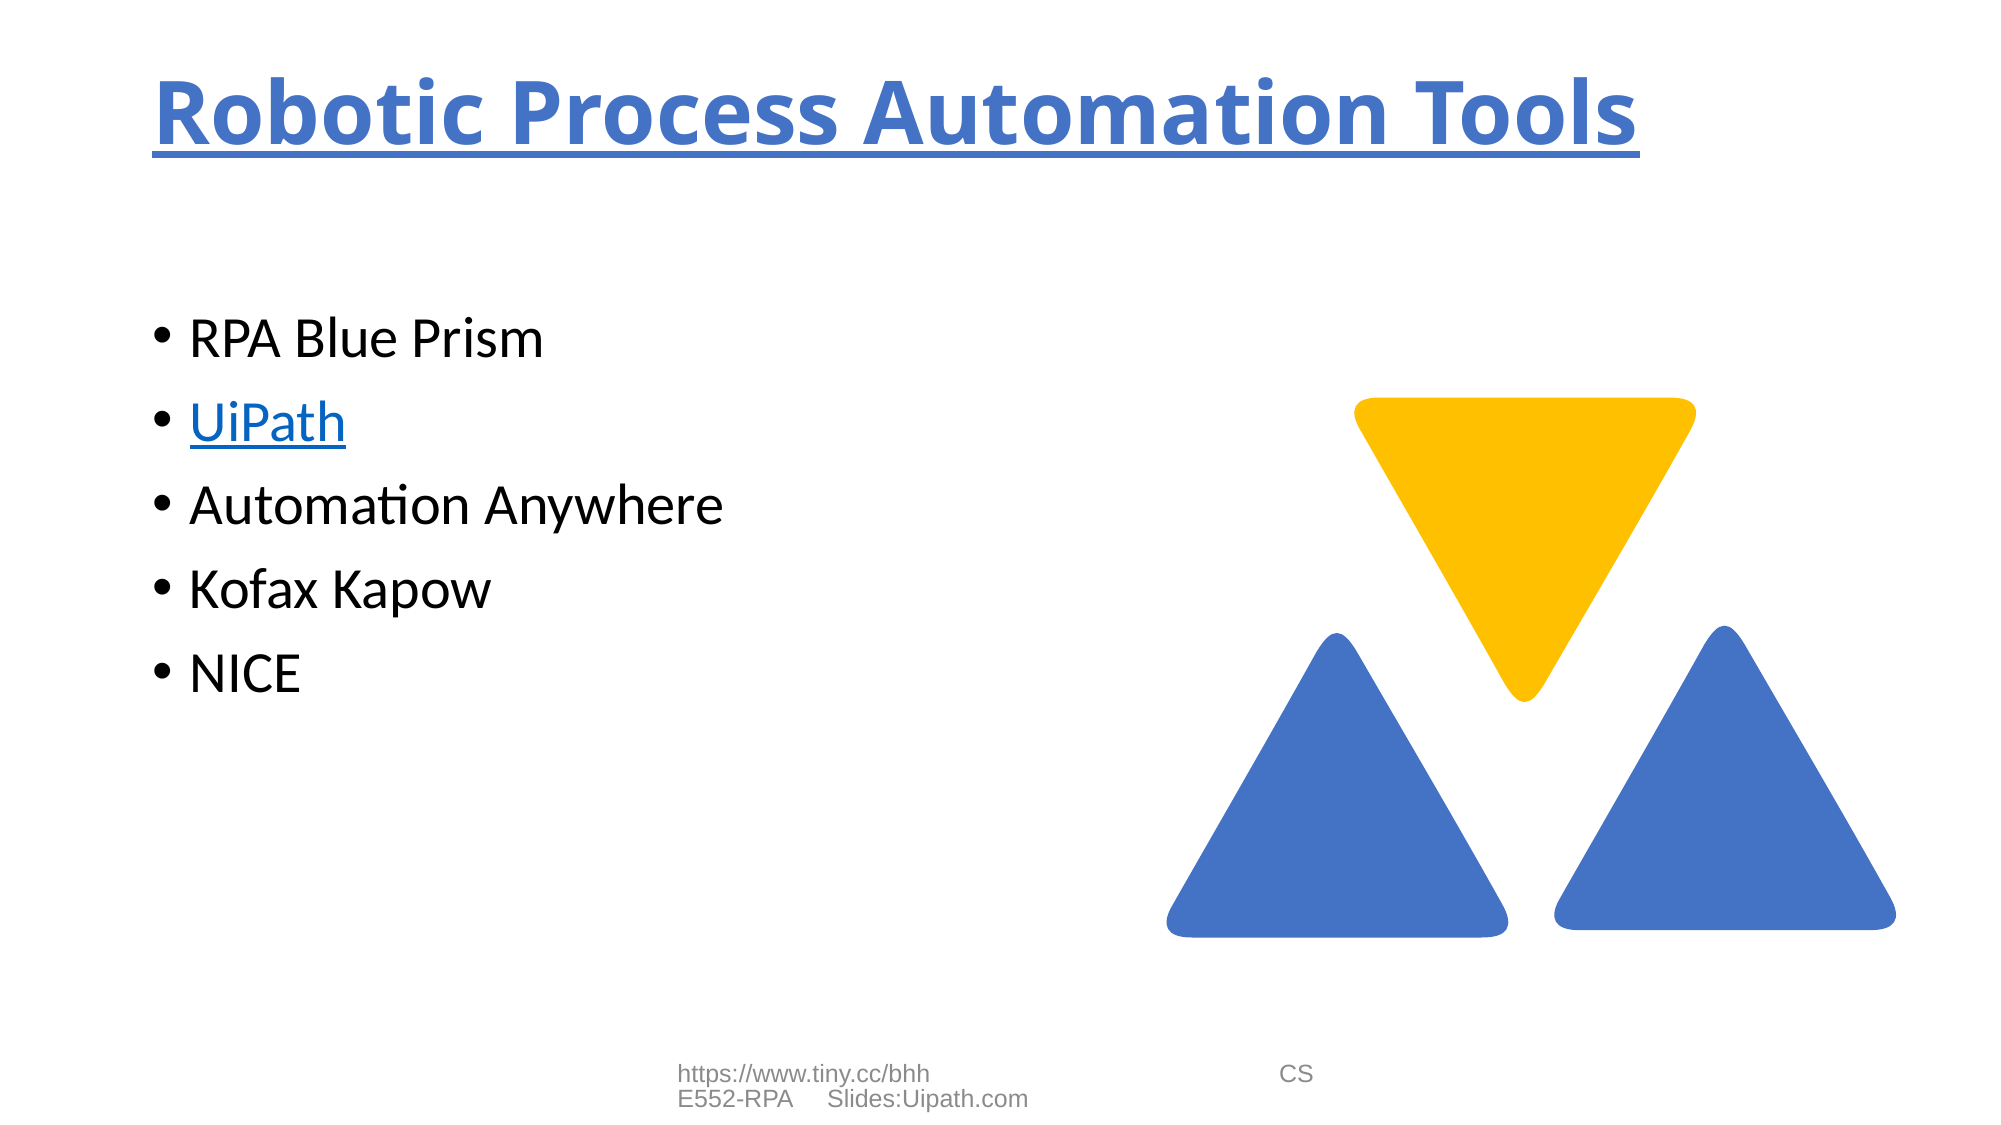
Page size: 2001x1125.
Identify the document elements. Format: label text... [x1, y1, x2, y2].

footer https://www.tiny.cc/bhh CSE552-RPA Slides:Uipath.com [662, 1042, 1338, 1103]
title Robotic Process Automation Tools [137, 59, 1863, 278]
text_box [1554, 625, 1897, 931]
text_box [1354, 397, 1697, 703]
list RPA Blue Prism UiPath Automation Anywhere Kofax Kapow NICE [137, 299, 1863, 1014]
text_box [1166, 632, 1509, 938]
